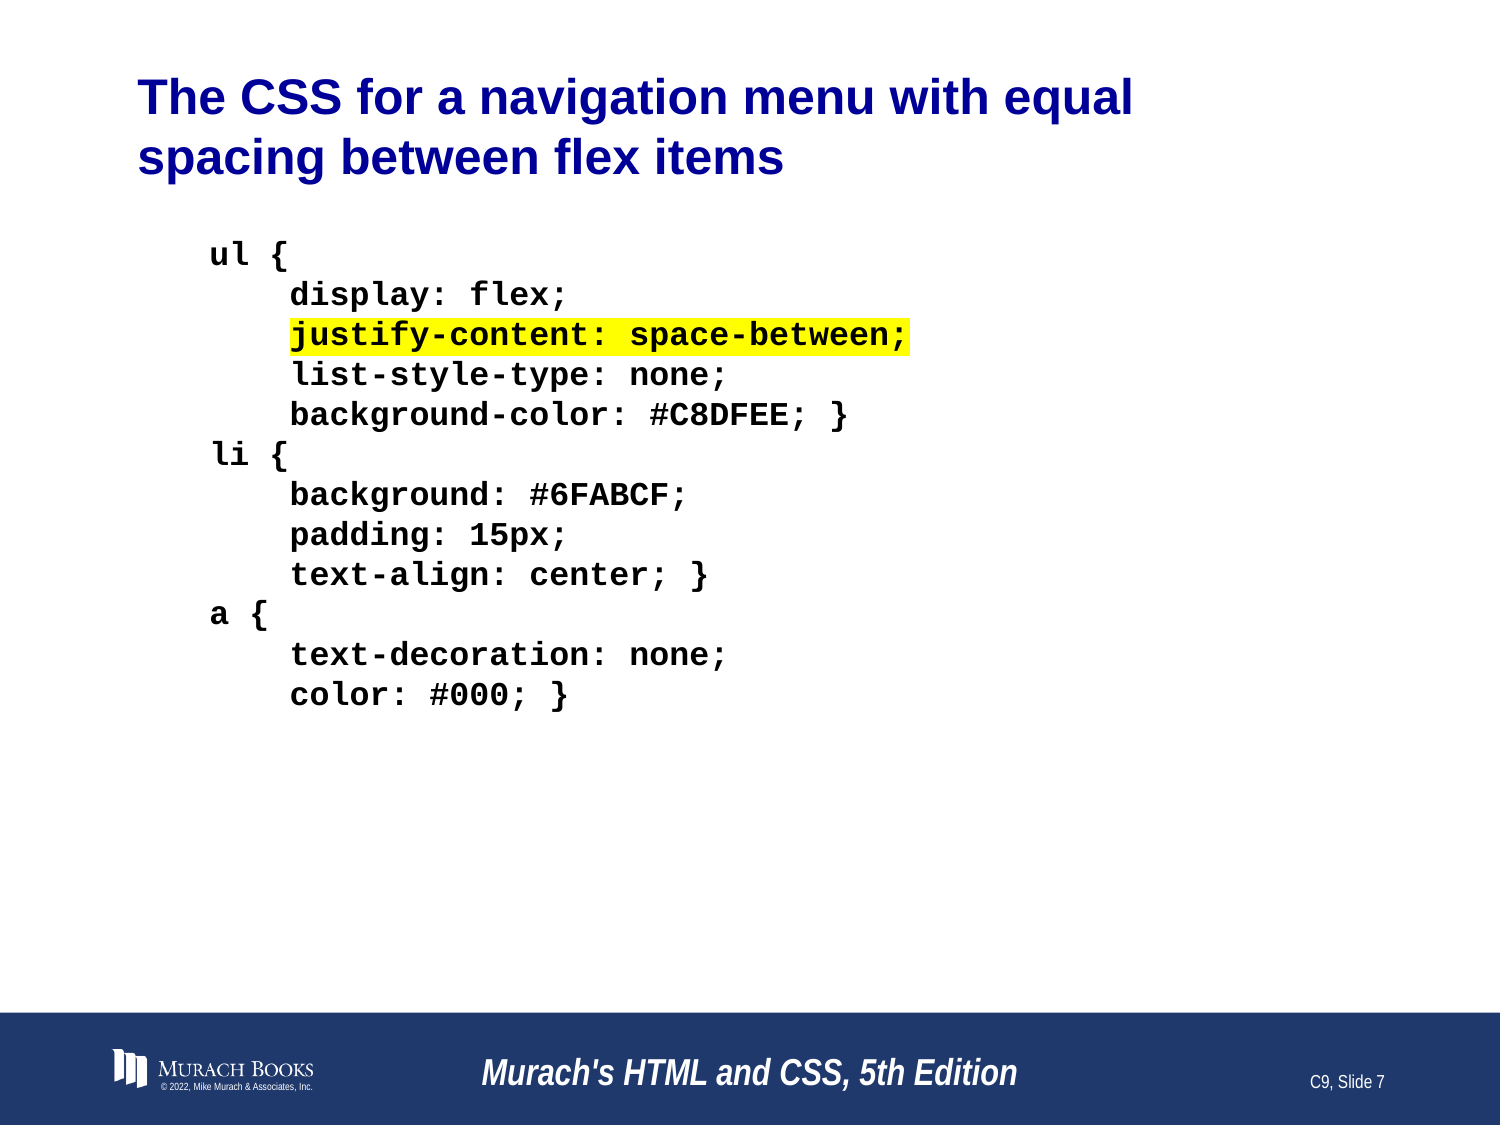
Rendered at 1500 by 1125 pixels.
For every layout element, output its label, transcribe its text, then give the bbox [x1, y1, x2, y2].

title The CSS for a navigation menu with equal spacing between flex items [137, 64, 1338, 186]
slide_number Murach's HTML and CSS, 5th Edition [463, 1025, 1050, 1100]
list ul { display: flex; justify-content: space-between; list-style-type: none; background-color: #C8DFEE; } li { background: #6FABCF; padding: 15px; text-align: center; } a { text-decoration: none; color: #000; } [137, 224, 1350, 975]
slide_number C9, Slide 7 [1087, 1025, 1400, 1100]
footer © 2022, Mike Murach & Associates, Inc. [12, 1025, 463, 1100]
